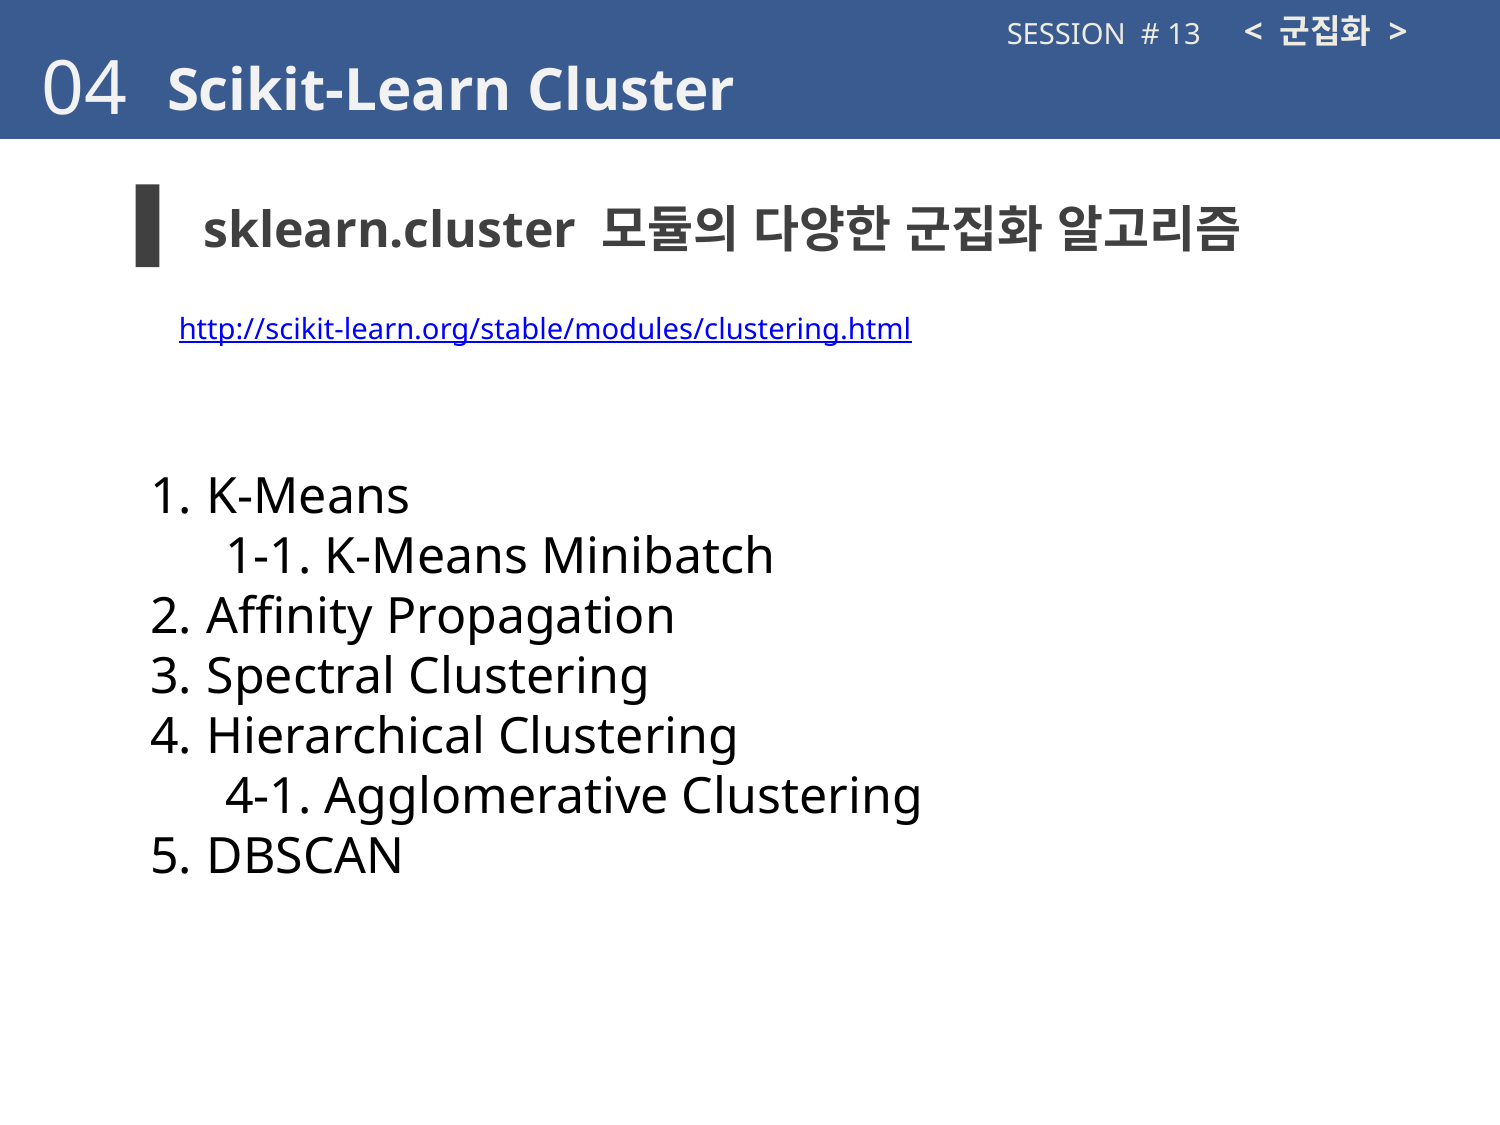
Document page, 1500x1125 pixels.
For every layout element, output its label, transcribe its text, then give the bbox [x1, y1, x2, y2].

text_box Scikit-Learn Cluster [152, 44, 751, 130]
text_box K-Means 1-1. K-Means Minibatch Affinity Propagation Spectral Clustering Hierarchical Clustering 4-1. Agglomerative Clustering DBSCAN [135, 456, 1199, 891]
text_box sklearn.cluster 모듈의 다양한 군집화 알고리즘 [188, 189, 1257, 265]
text_box < 군집화 > [1229, 2, 1423, 58]
text_box [0, 0, 1500, 139]
text_box [134, 182, 161, 269]
text_box 04 [26, 32, 163, 138]
text_box SESSION # 13 [992, 7, 1224, 58]
text_box http://scikit-learn.org/stable/modules/clustering.html [164, 302, 927, 393]
